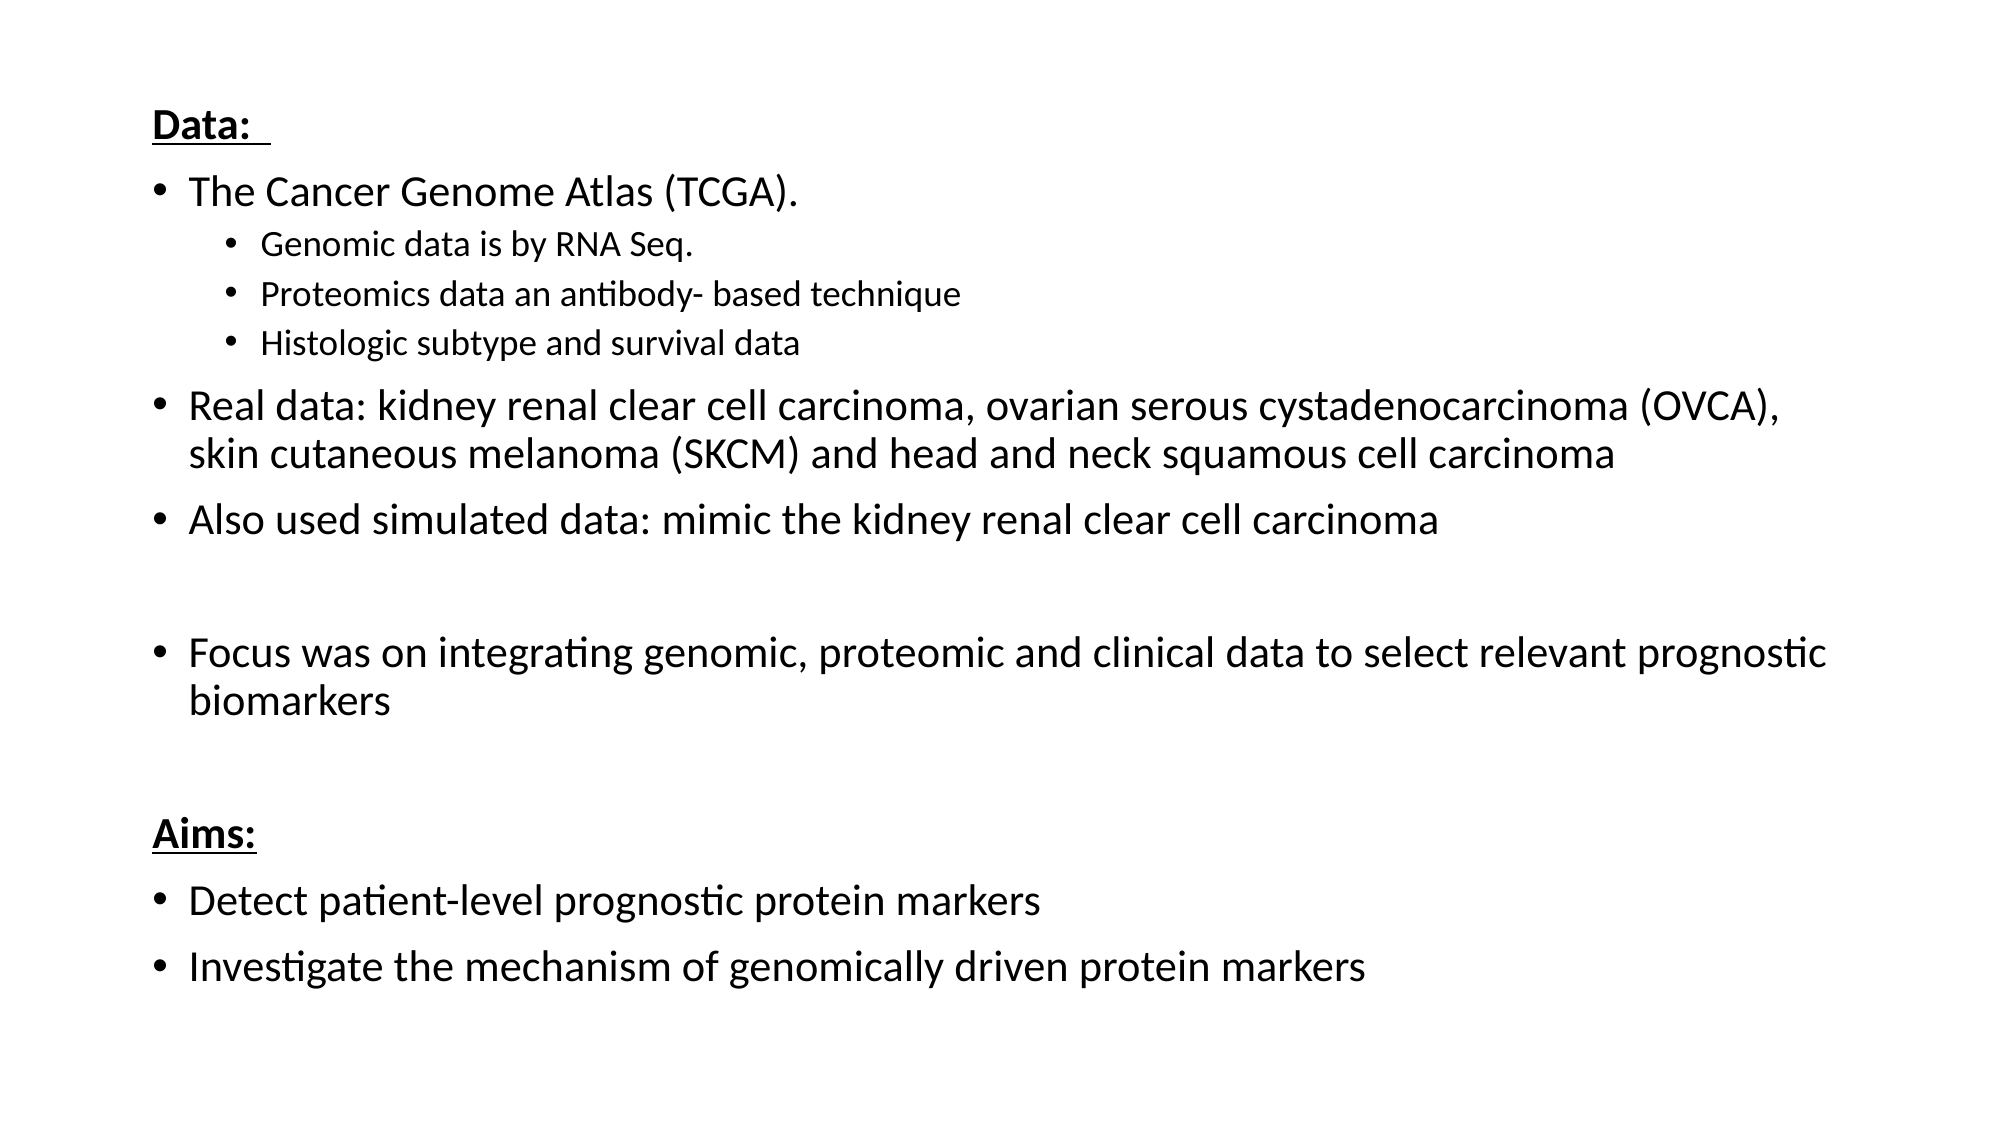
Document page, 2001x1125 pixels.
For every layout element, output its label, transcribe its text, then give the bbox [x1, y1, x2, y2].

list Data: The Cancer Genome Atlas (TCGA). Genomic data is by RNA Seq. Proteomics data an antibody- based technique Histologic subtype and survival data Real data: kidney renal clear cell carcinoma, ovarian serous cystadenocarcinoma (OVCA), skin cutaneous melanoma (SKCM) and head and neck squamous cell carcinoma Also used simulated data: mimic the kidney renal clear cell carcinoma Focus was on integrating genomic, proteomic and clinical data to select relevant prognostic biomarkers Aims: Detect patient-level prognostic protein markers Investigate the mechanism of genomically driven protein markers [137, 93, 1863, 1002]
